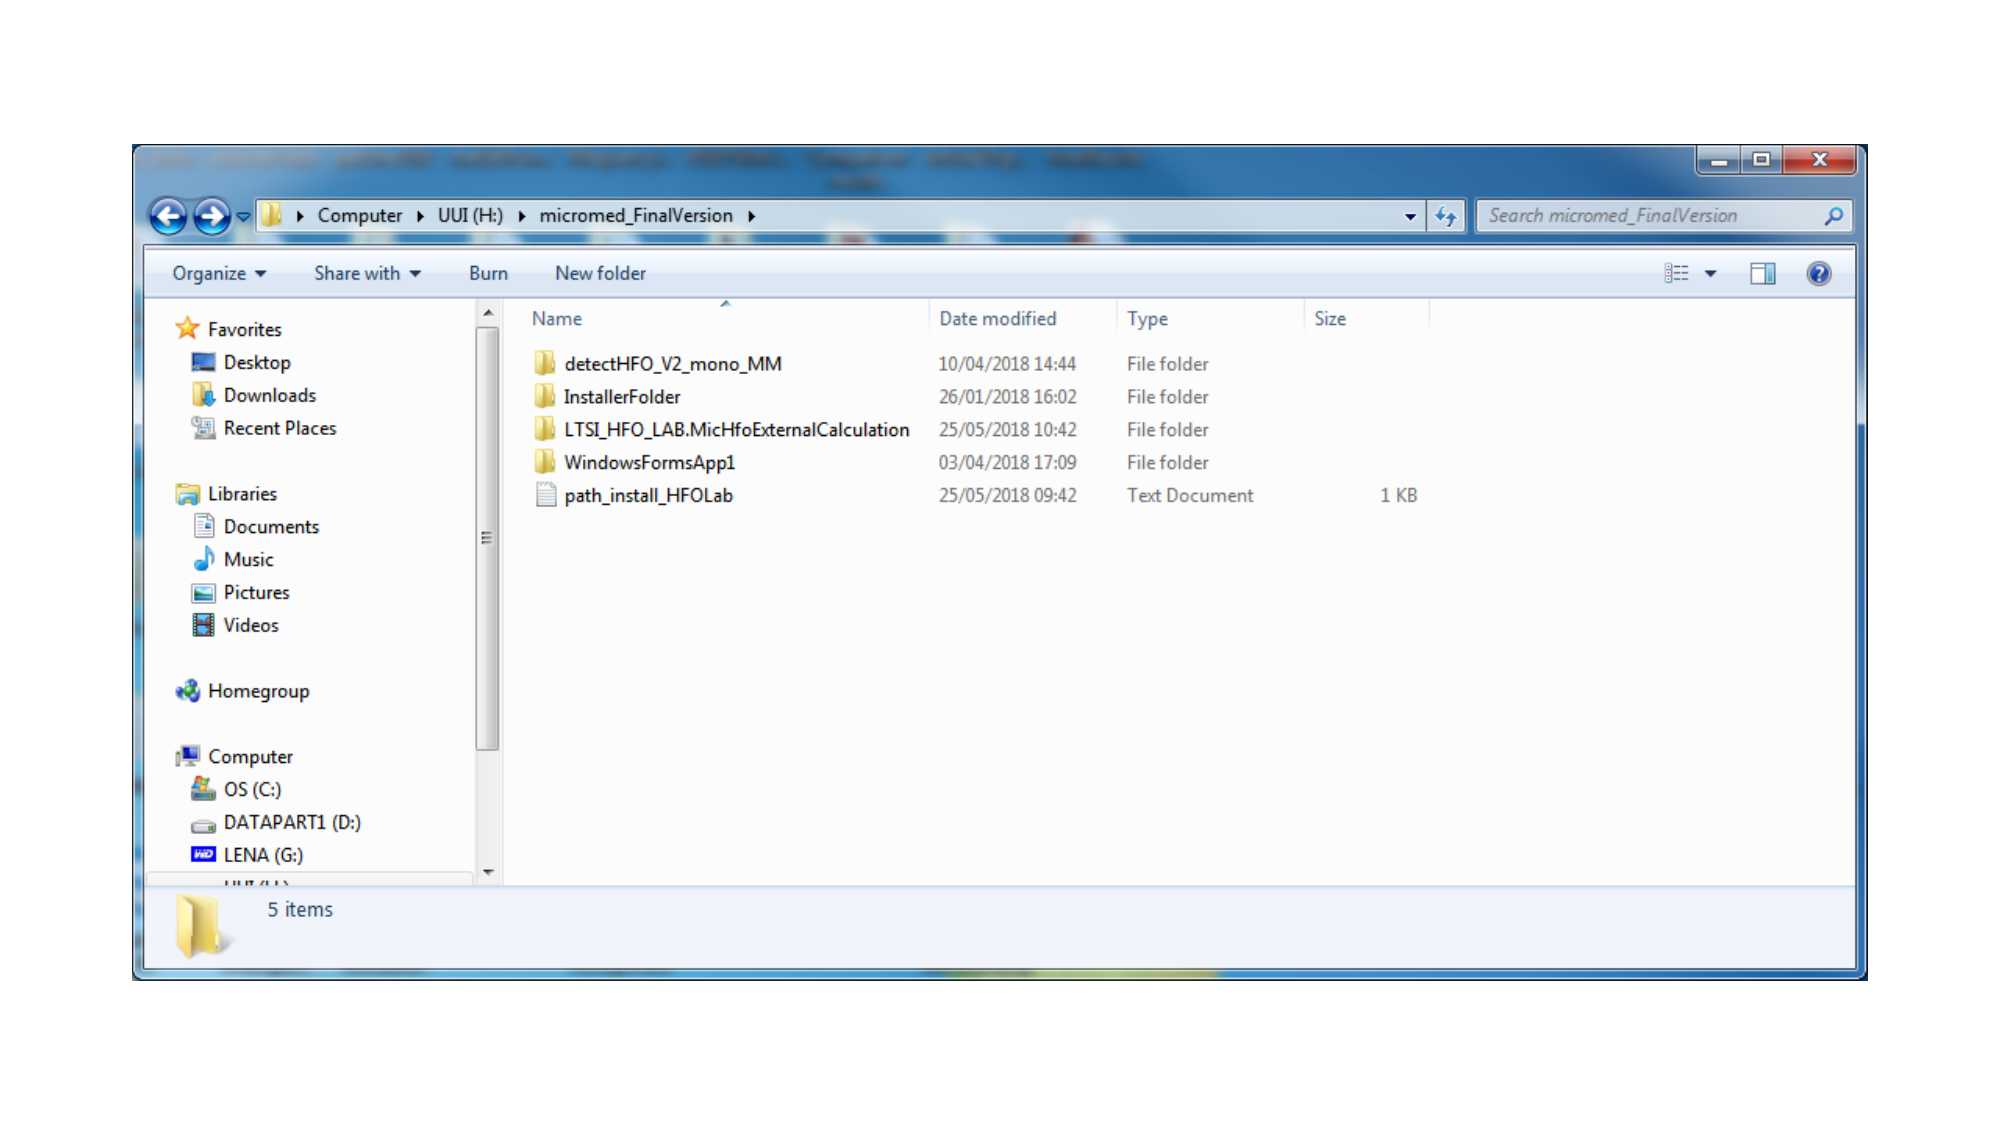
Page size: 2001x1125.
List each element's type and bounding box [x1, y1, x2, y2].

picture [132, 144, 1868, 981]
